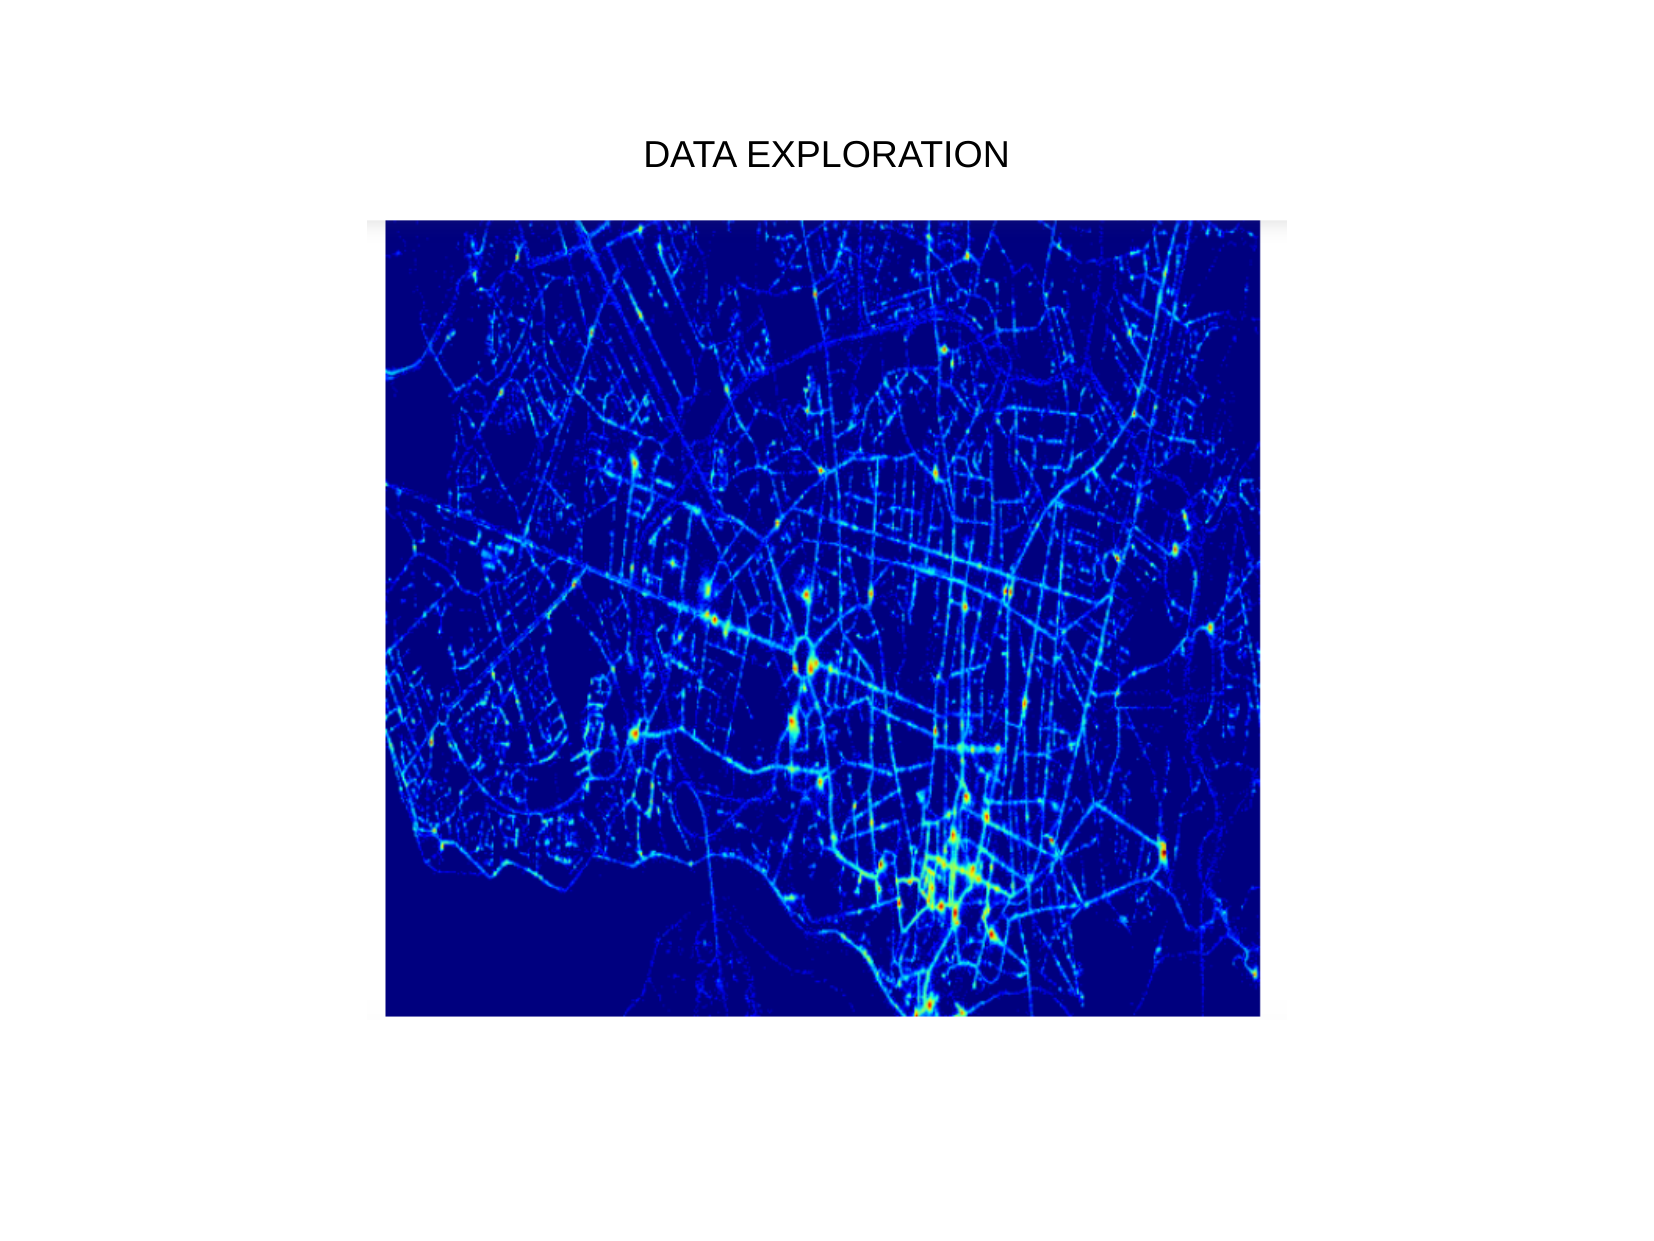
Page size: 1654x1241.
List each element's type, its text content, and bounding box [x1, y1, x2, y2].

picture [367, 219, 1287, 1020]
text_box DATA EXPLORATION [82, 49, 1571, 257]
